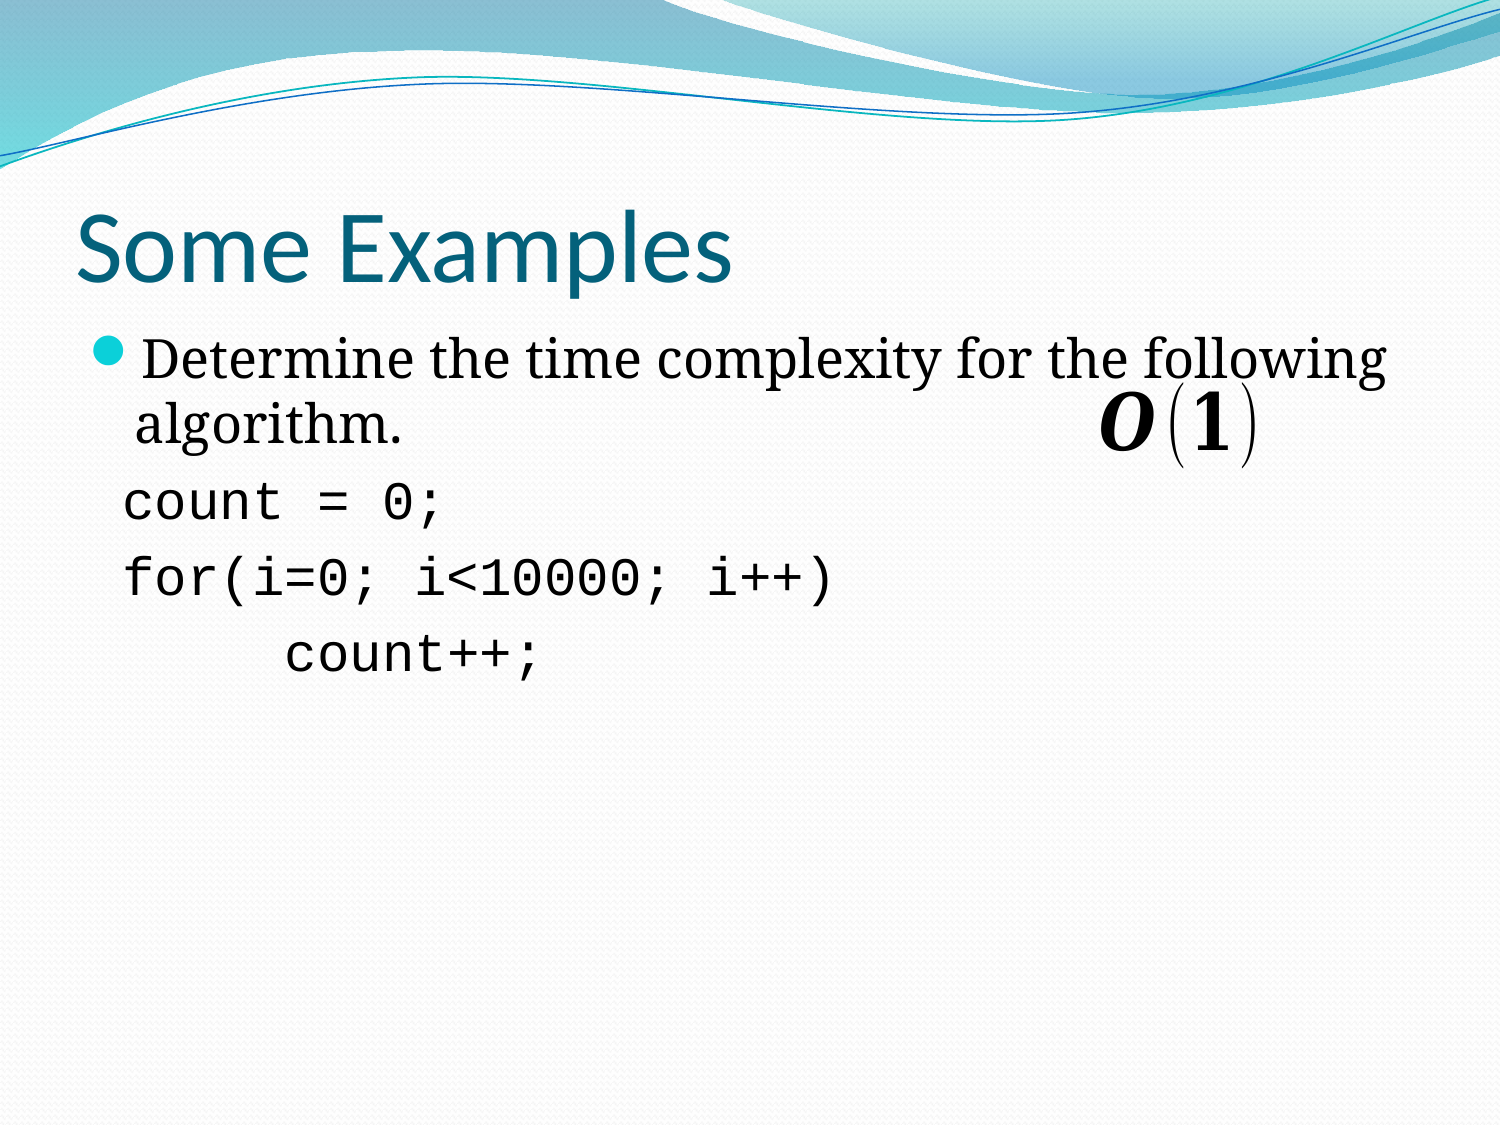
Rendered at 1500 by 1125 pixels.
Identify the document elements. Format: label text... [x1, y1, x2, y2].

title Some Examples [75, 115, 1425, 303]
list Determine the time complexity for the following algorithm. count = 0; for(i=0; i<10000; i++) count++; [75, 317, 1425, 1038]
